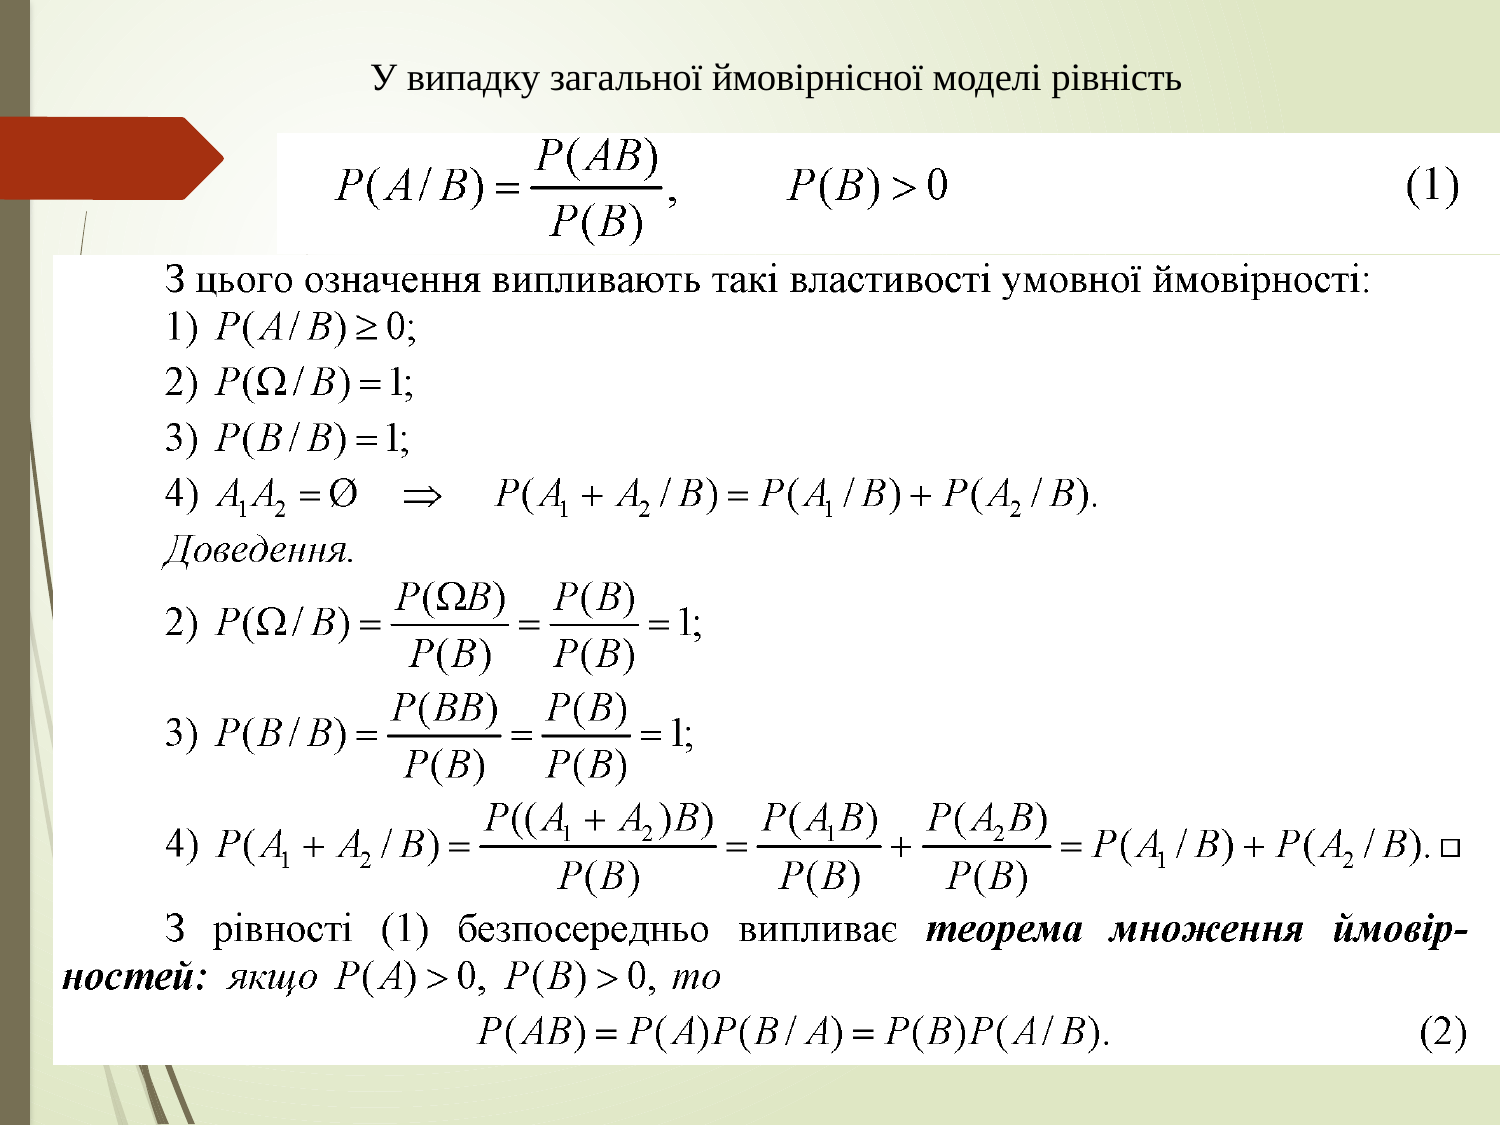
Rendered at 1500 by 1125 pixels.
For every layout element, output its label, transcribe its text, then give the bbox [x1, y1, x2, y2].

picture [277, 133, 1500, 254]
text_box У випадку загальної ймовірнісної моделі рівність [355, 0, 1198, 106]
picture [53, 255, 1500, 1066]
